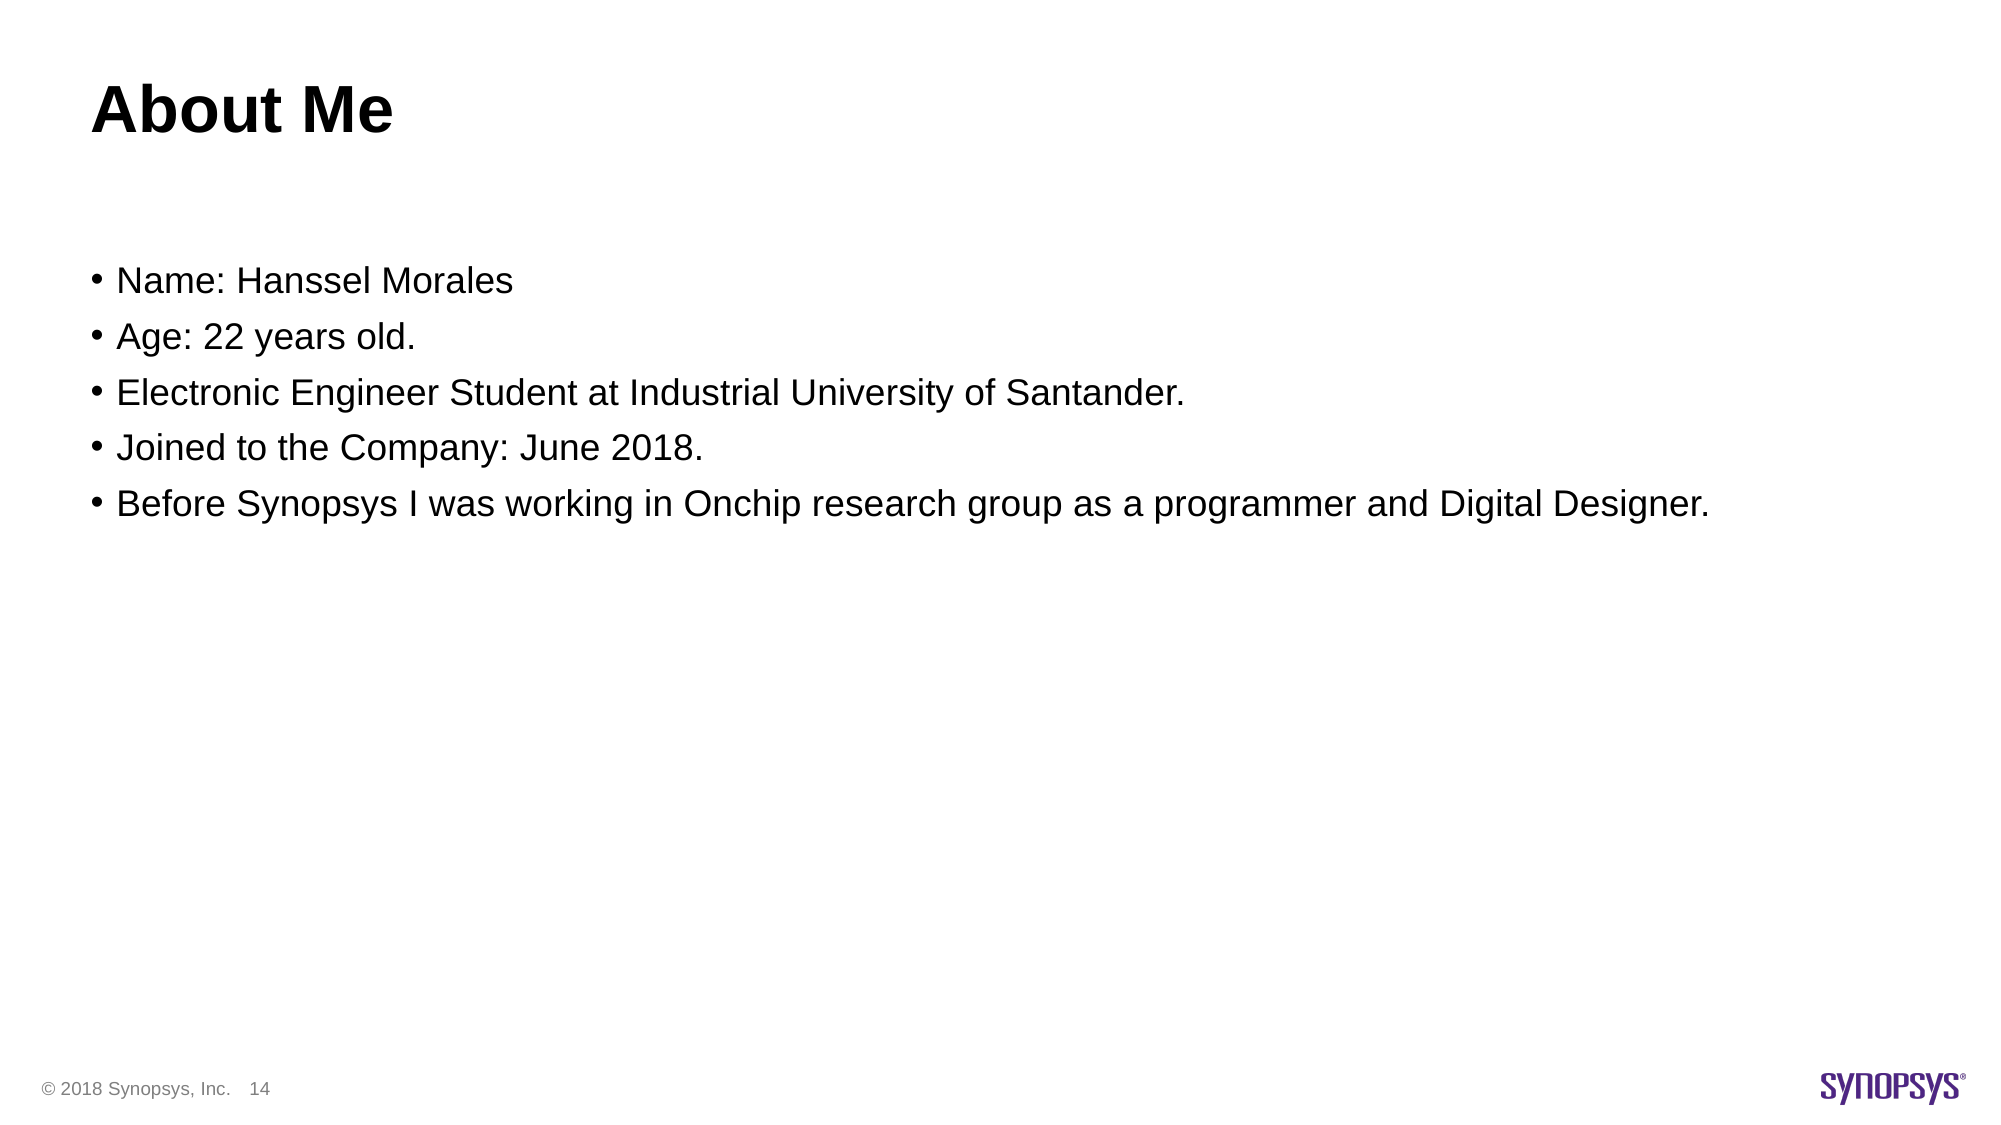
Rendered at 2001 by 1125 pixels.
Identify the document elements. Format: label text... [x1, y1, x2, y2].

list Name: Hanssel Morales Age: 22 years old. Electronic Engineer Student at Industrial University of Santander. Joined to the Company: June 2018. Before Synopsys I was working in Onchip research group as a programmer and Digital Designer. [75, 249, 1876, 537]
picture [1821, 1073, 1966, 1109]
title About Me [75, 11, 1976, 200]
